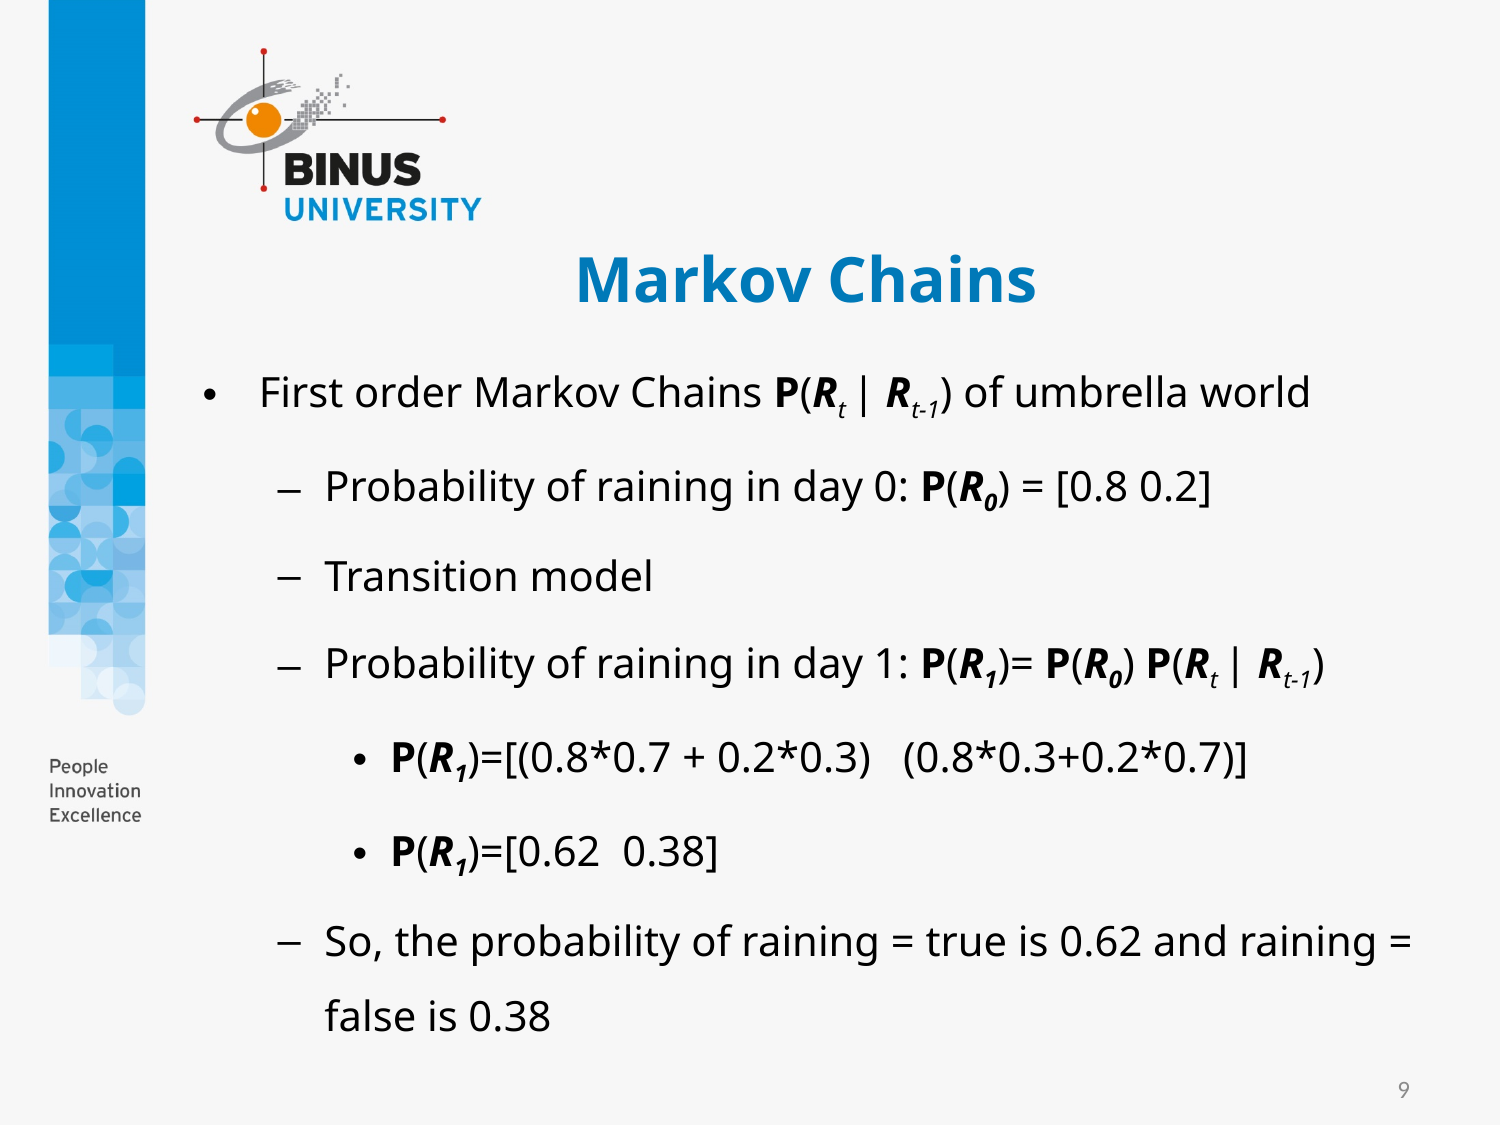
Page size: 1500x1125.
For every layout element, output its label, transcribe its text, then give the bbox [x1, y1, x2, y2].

title Markov Chains [187, 224, 1425, 330]
picture [523, 839, 534, 845]
picture [688, 839, 698, 845]
slide_number 9 [1074, 1058, 1425, 1119]
picture [0, 0, 1500, 845]
picture [628, 839, 639, 845]
